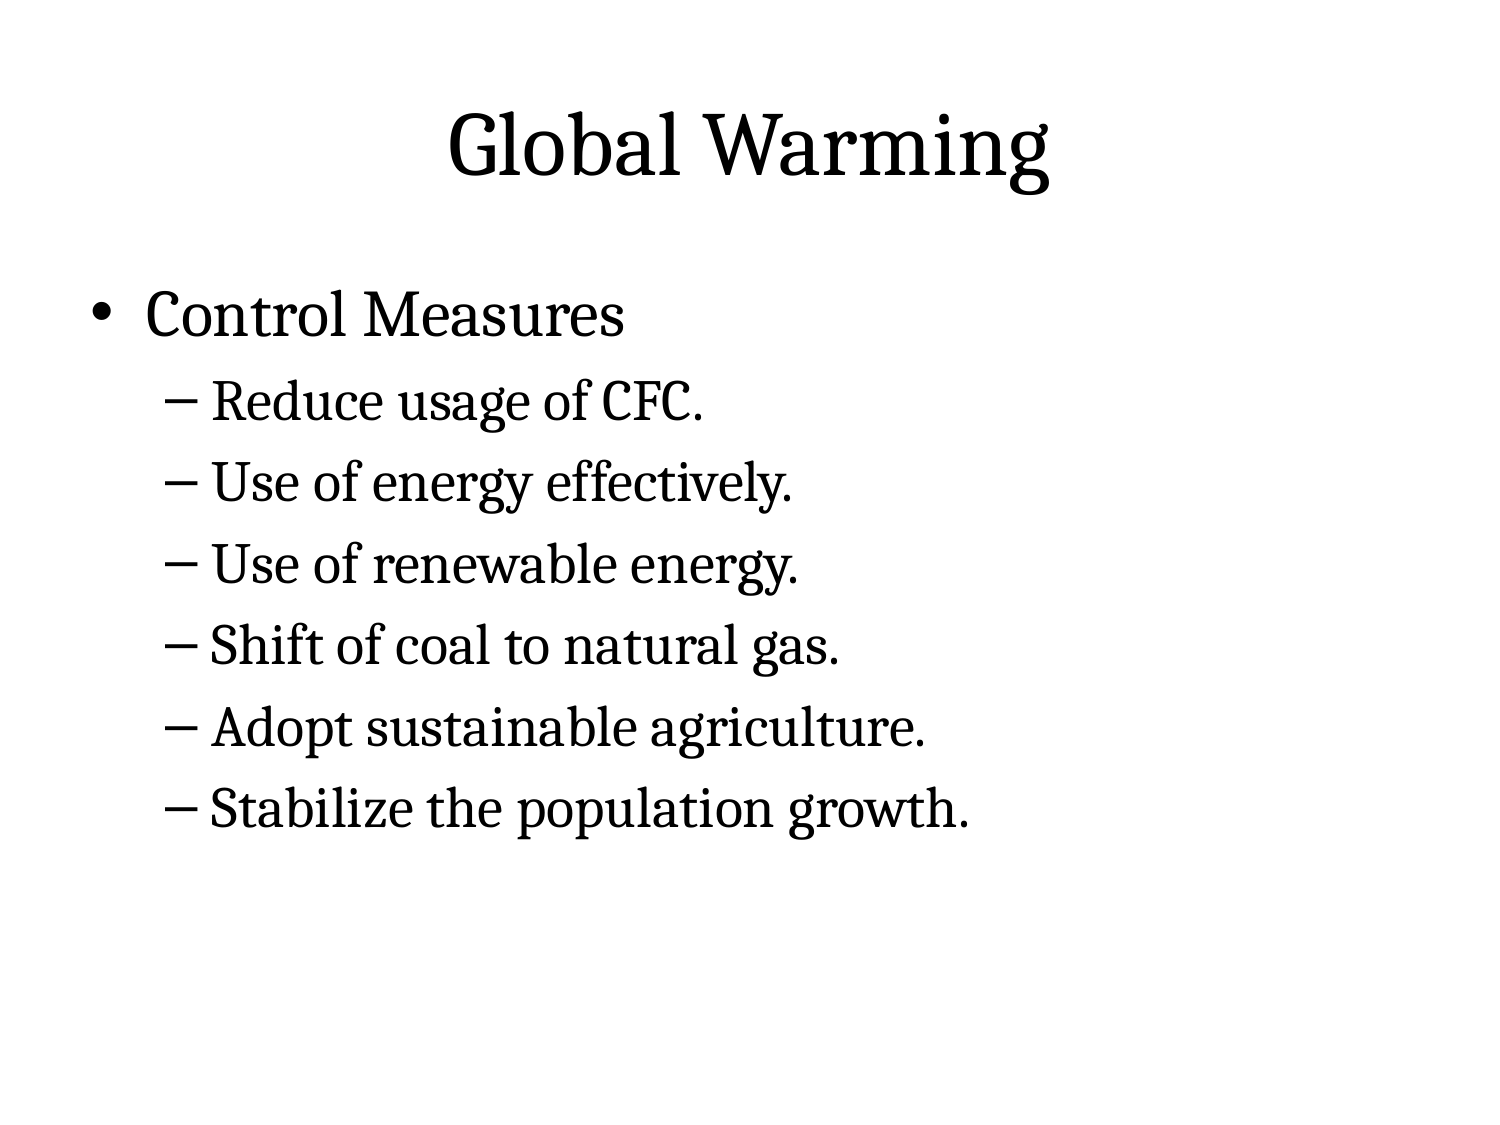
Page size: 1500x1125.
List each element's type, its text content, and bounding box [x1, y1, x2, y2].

title Global Warming [75, 45, 1425, 233]
list Control Measures Reduce usage of CFC. Use of energy effectively. Use of renewable energy. Shift of coal to natural gas. Adopt sustainable agriculture. Stabilize the population growth. [75, 262, 1425, 1005]
